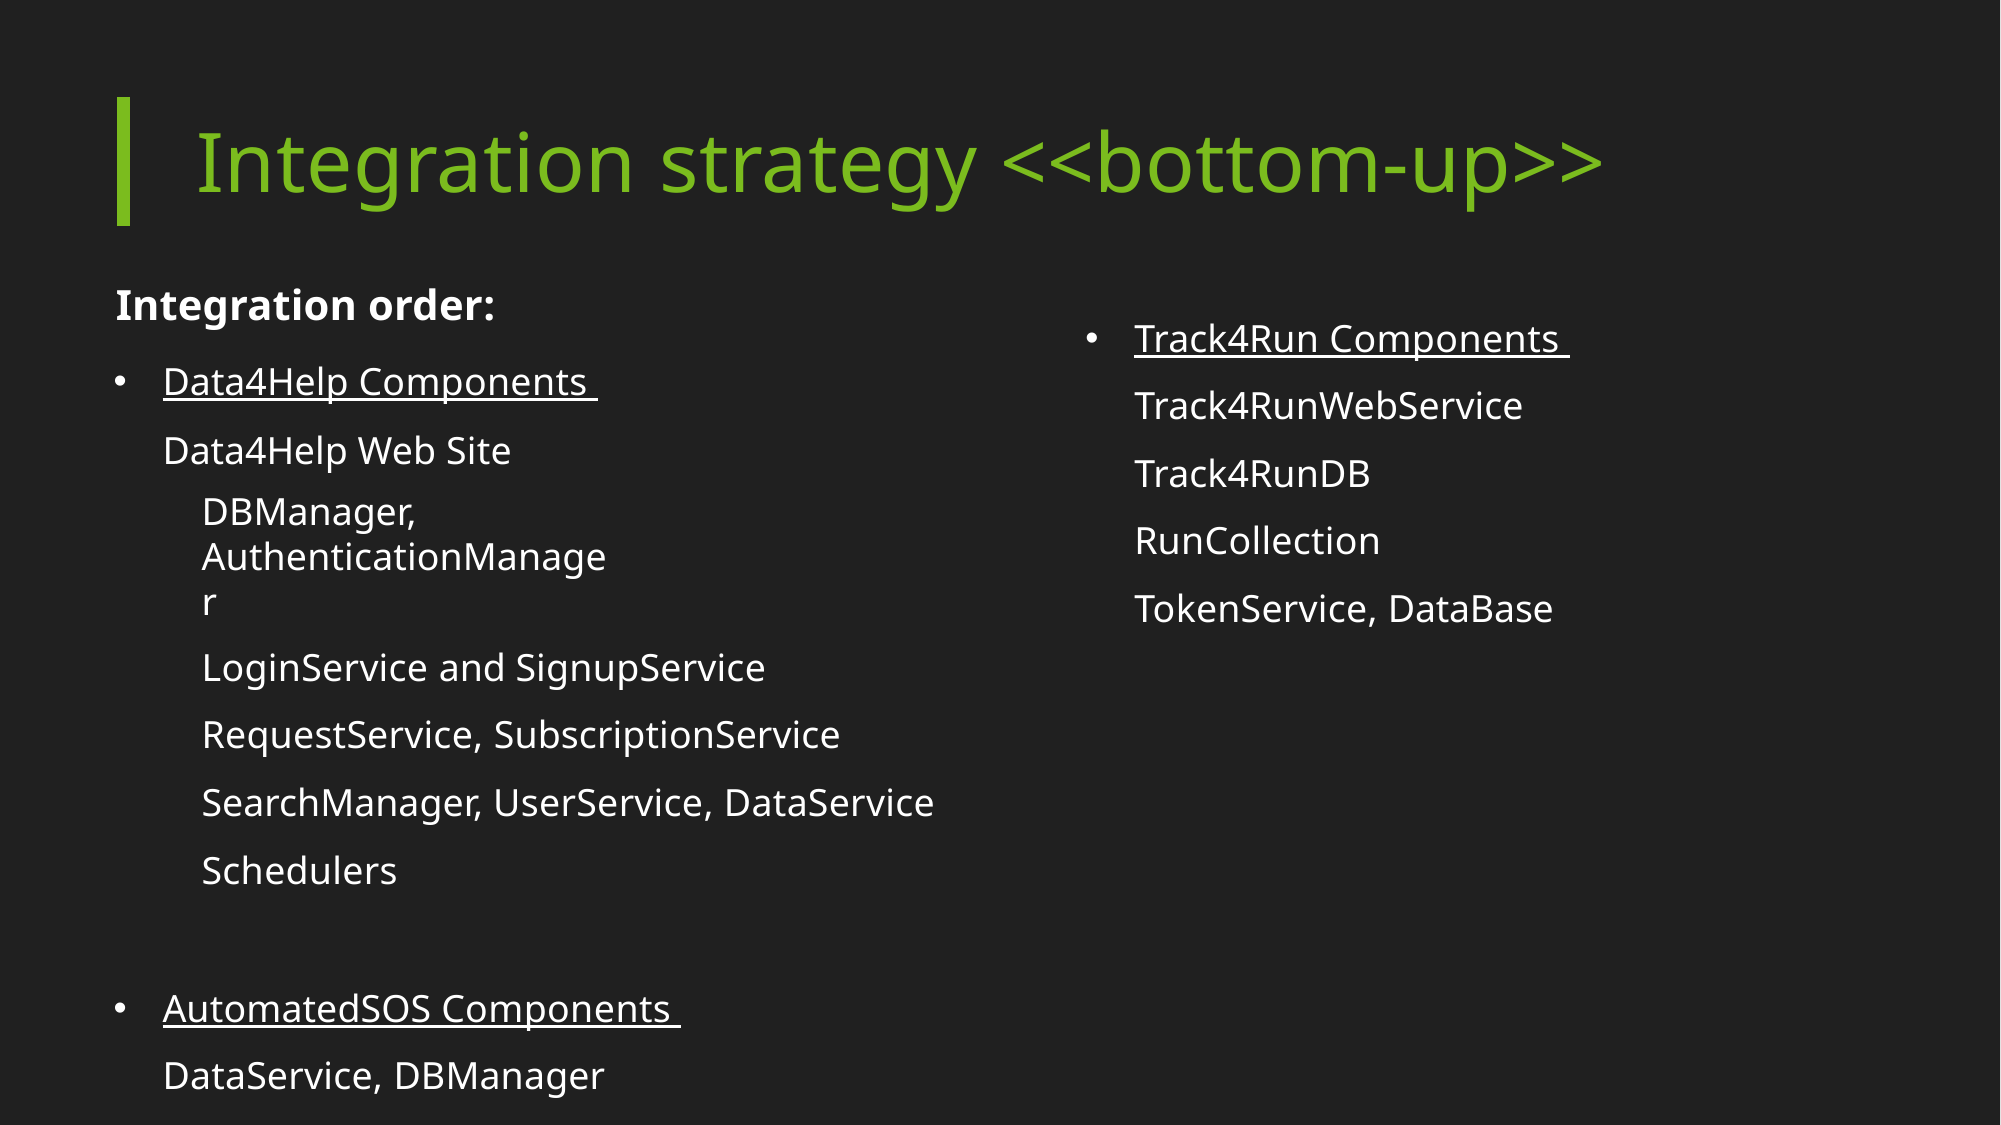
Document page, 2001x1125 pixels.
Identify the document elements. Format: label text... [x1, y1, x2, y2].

text_box Integration order: Data4Help Components Data4Help Web Site DBManager, AuthenticationManager LoginService and SignupService RequestService, SubscriptionService SearchManager, UserService, DataService Schedulers AutomatedSOS Components DataService, DBManager APIManager [113, 249, 976, 1125]
text_box Track4Run Components Track4RunWebService Track4RunDB RunCollection TokenService, DataBase [1085, 288, 1613, 630]
title Integration strategy <<bottom-up>> [194, 107, 1647, 299]
